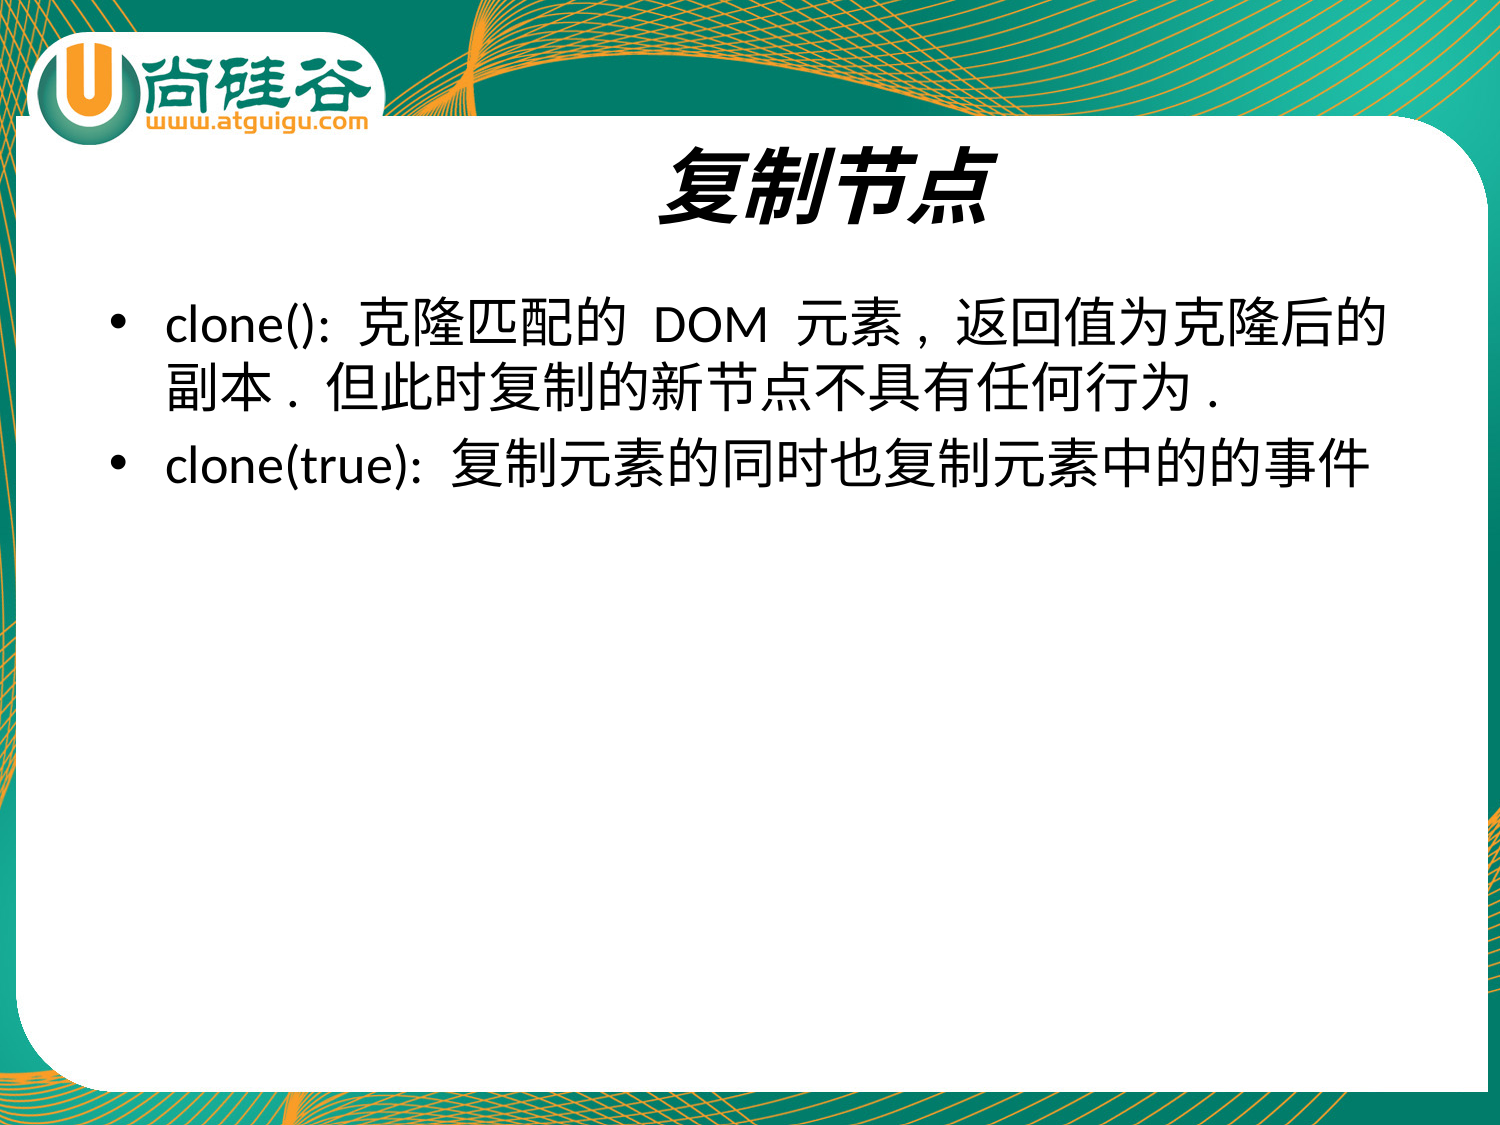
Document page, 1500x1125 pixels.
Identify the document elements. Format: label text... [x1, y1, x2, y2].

title 复制节点 [147, 113, 1498, 255]
picture [0, 0, 1500, 1125]
list clone(): 克隆匹配的 DOM 元素, 返回值为克隆后的副本. 但此时复制的新节点不具有任何行为. clone(true): 复制元素的同时也复制元素中的的事件 [93, 281, 1430, 621]
